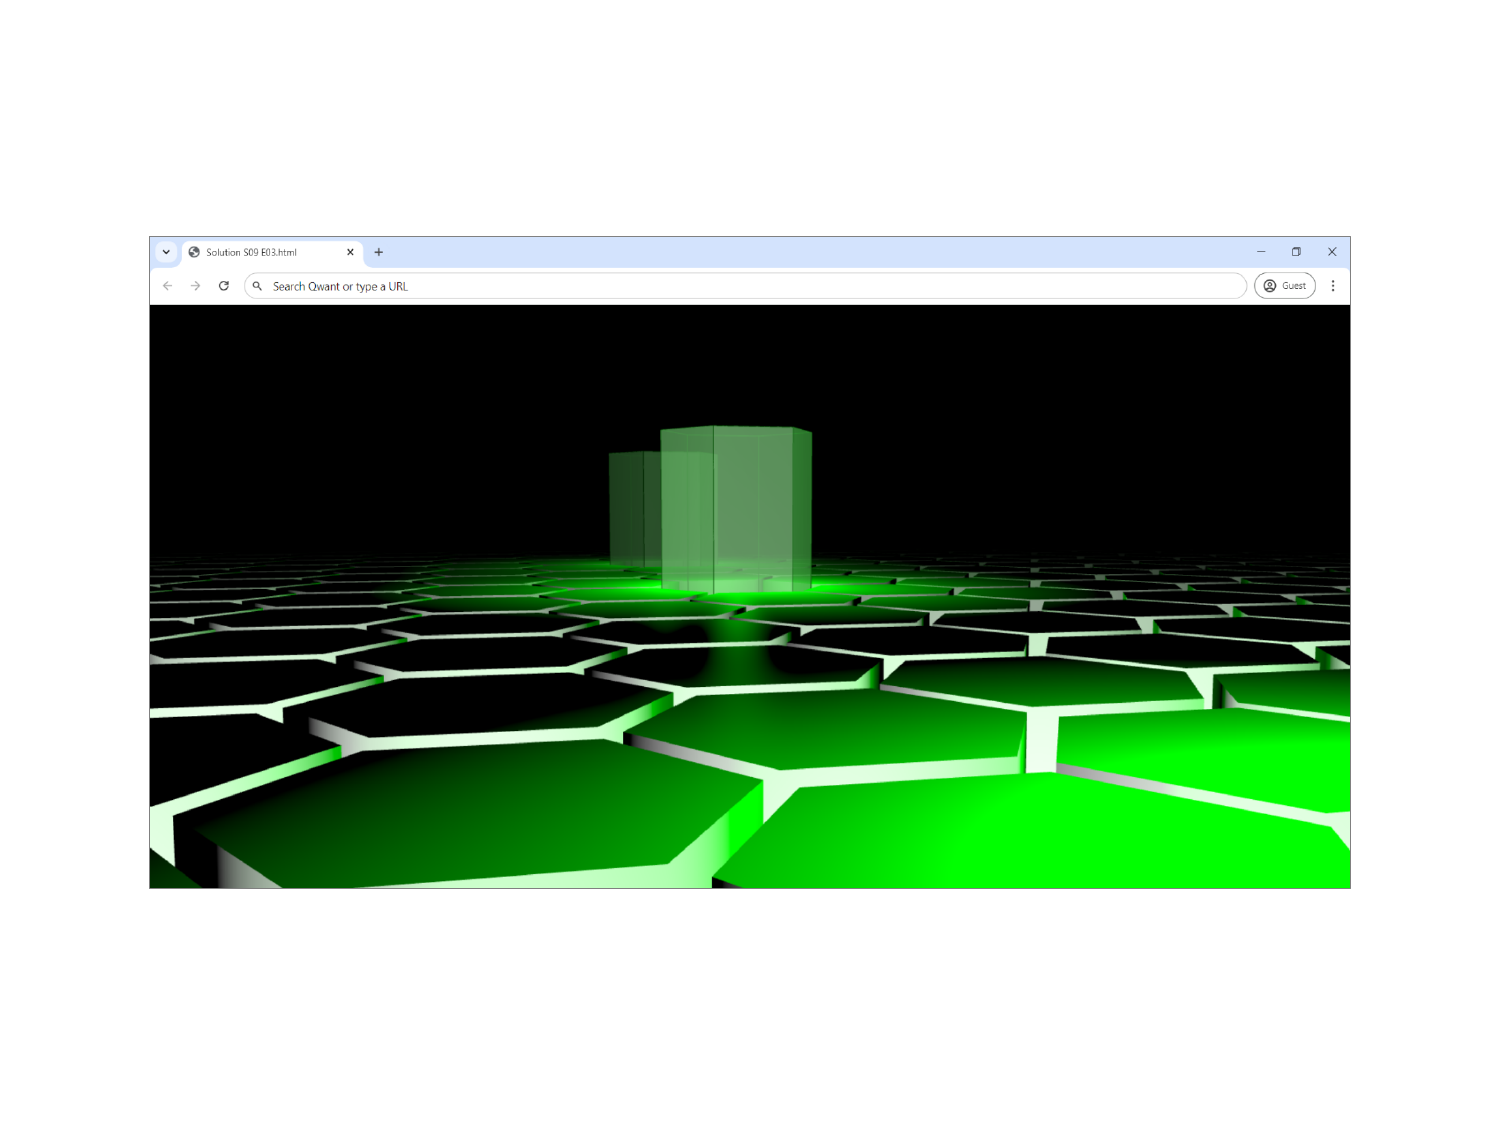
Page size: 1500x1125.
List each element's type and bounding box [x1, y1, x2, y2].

picture [149, 236, 1351, 889]
